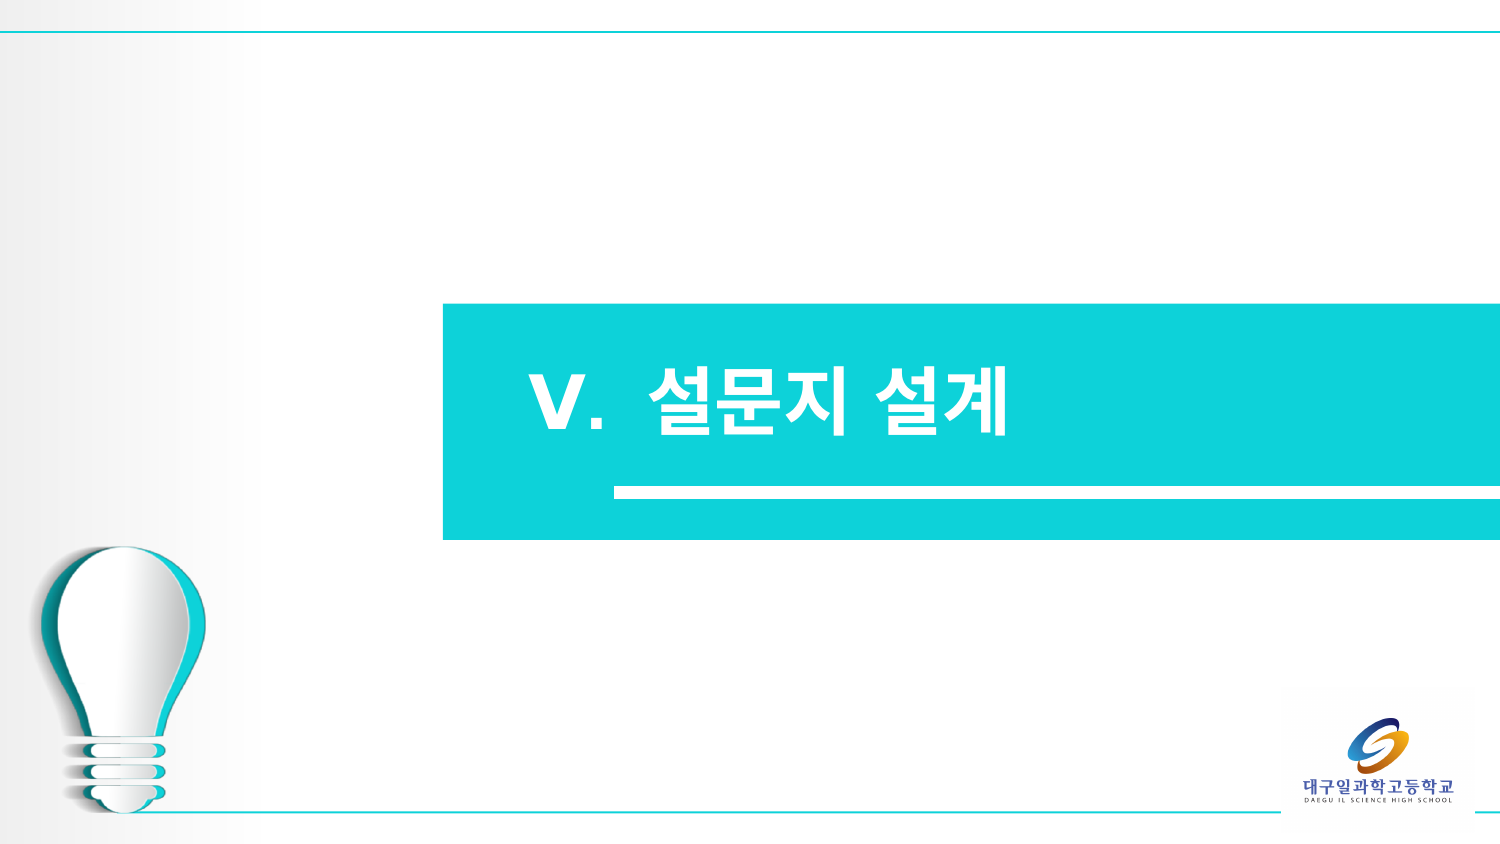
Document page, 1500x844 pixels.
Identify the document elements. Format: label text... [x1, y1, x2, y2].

picture [27, 546, 206, 813]
title Ⅴ. 설문지 설계 [513, 366, 1412, 432]
picture [1281, 687, 1475, 833]
